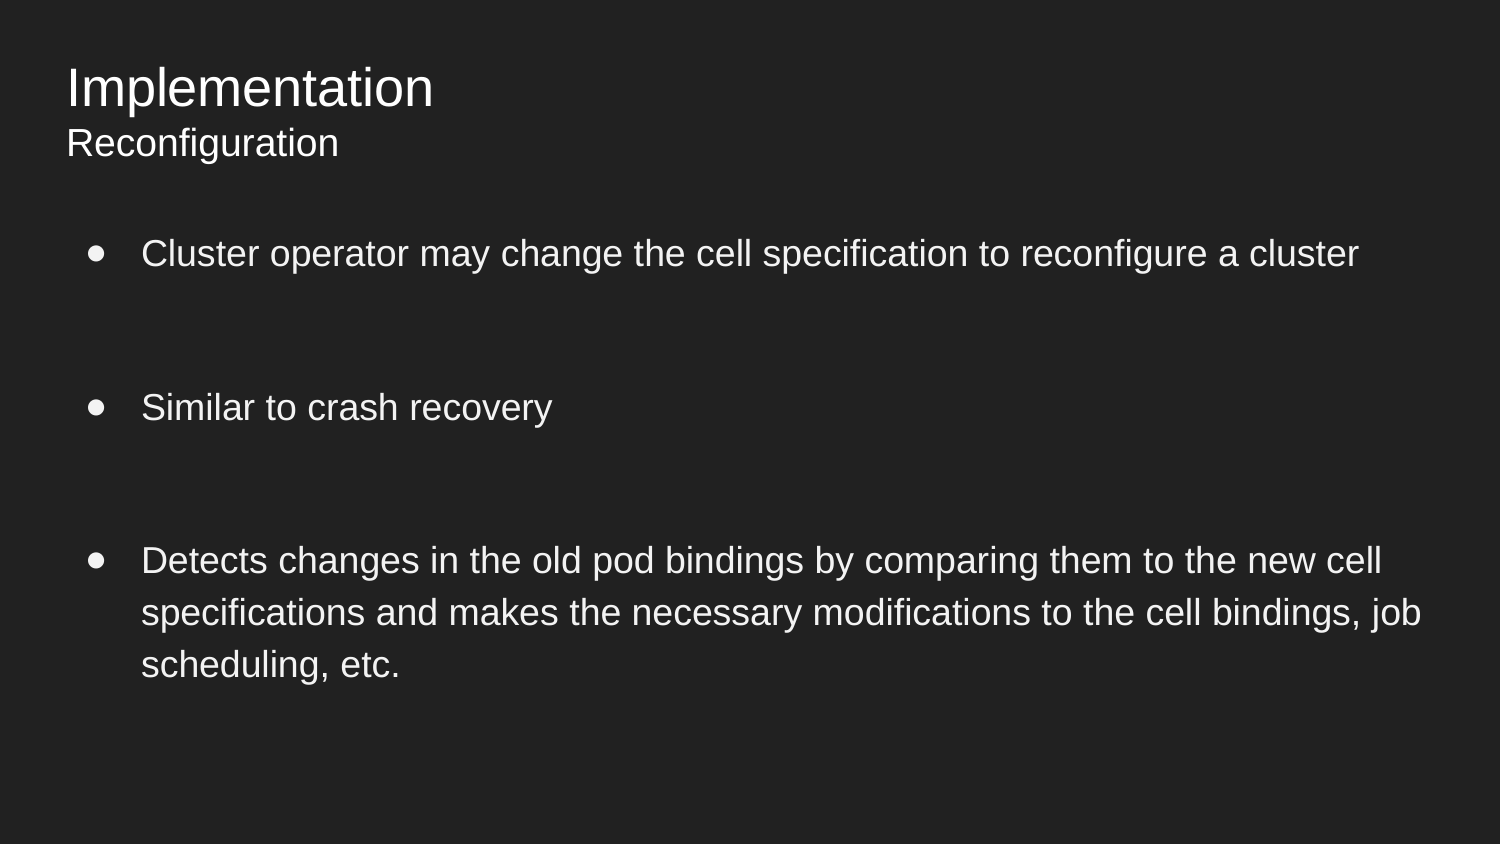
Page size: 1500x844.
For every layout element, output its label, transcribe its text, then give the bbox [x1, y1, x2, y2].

title Implementation Reconfiguration [51, 37, 1449, 180]
list Cluster operator may change the cell specification to reconfigure a cluster Similar to crash recovery Detects changes in the old pod bindings by comparing them to the new cell specifications and makes the necessary modifications to the cell bindings, job scheduling, etc. [51, 207, 1449, 750]
